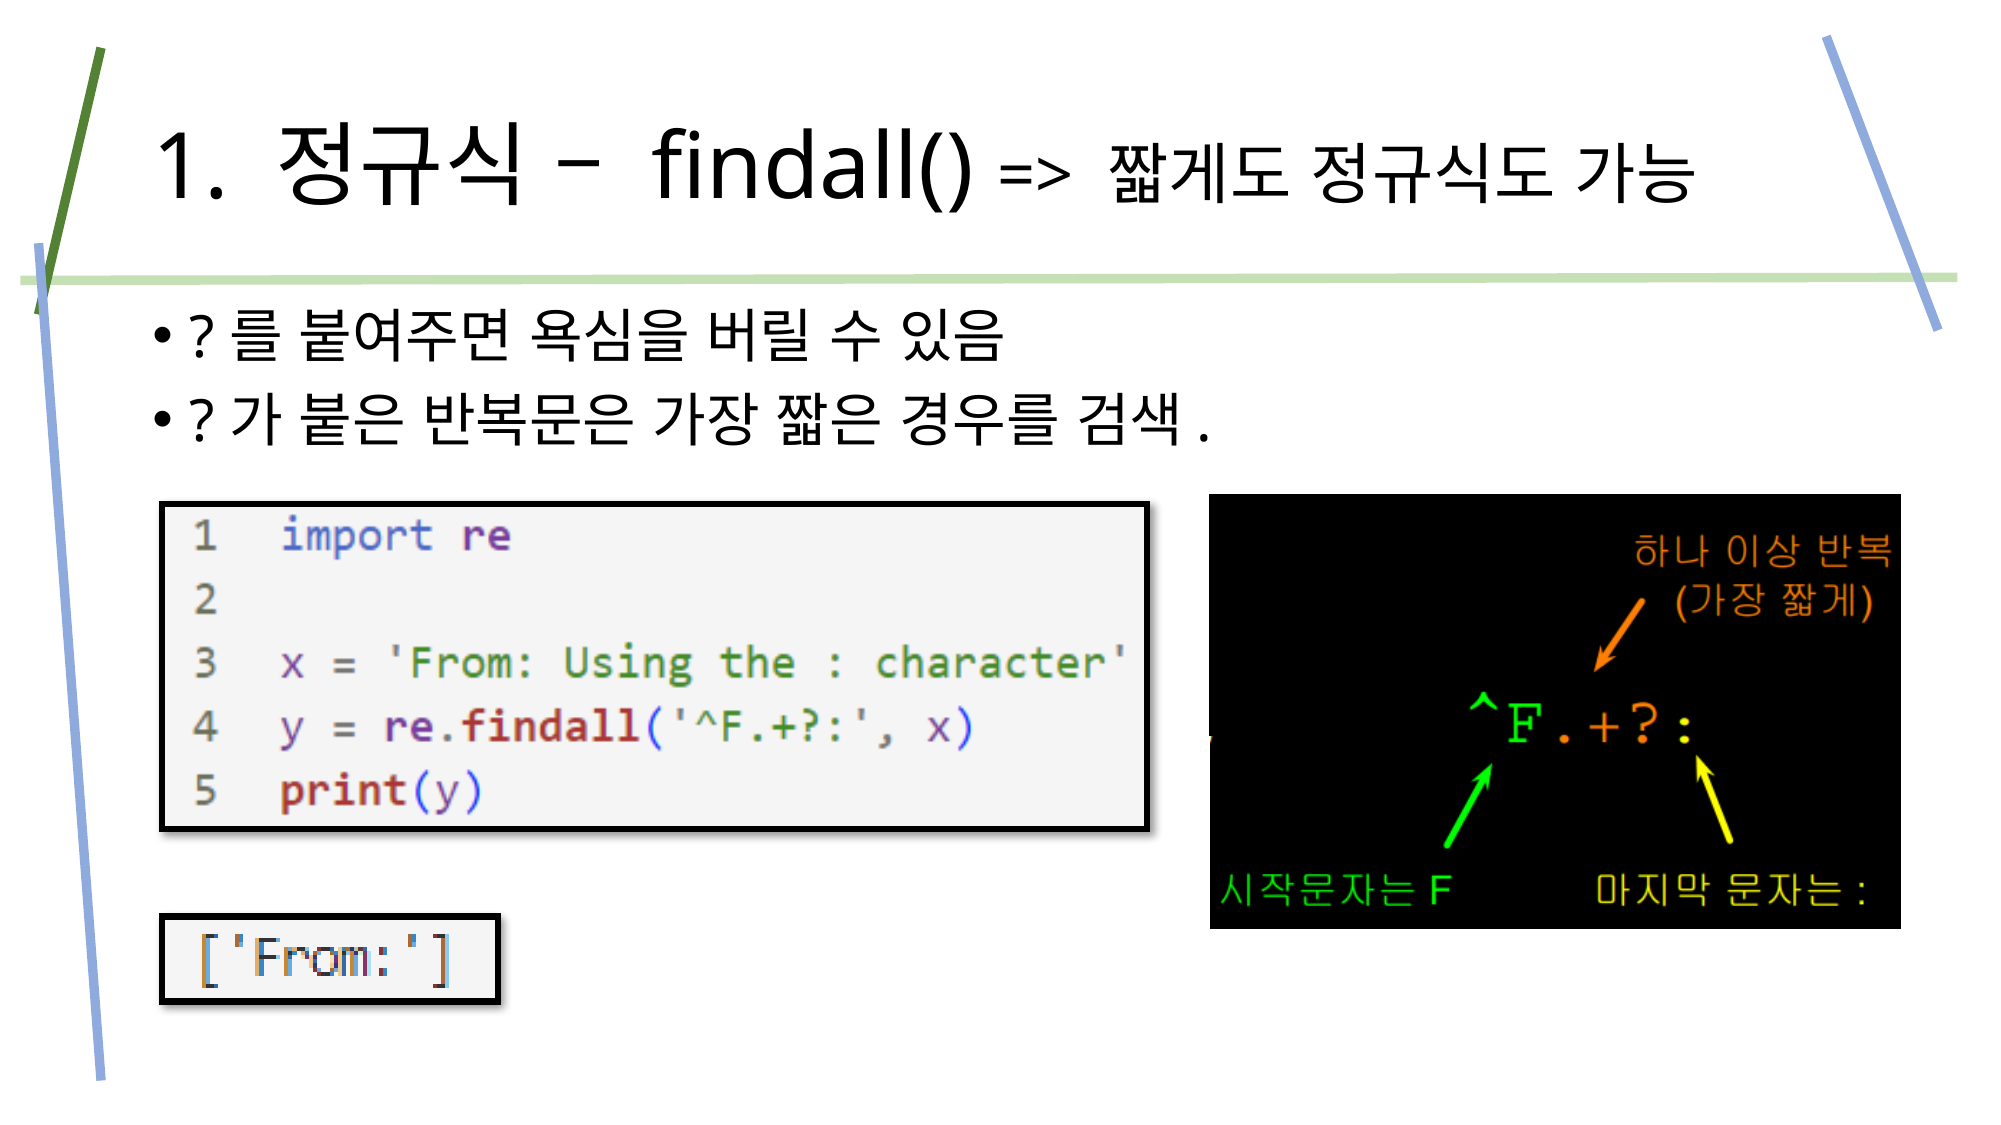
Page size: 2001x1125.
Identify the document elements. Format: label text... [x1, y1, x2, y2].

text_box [20, 277, 38, 281]
picture [165, 919, 495, 999]
list ?를 붙여주면 욕심을 버릴 수 있음 ?가 붙은 반복문은 가장 짧은 경우를 검색. [137, 299, 1863, 1014]
picture [165, 506, 1145, 827]
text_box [38, 47, 101, 243]
title 1. 정규식 – findall() => 짧게도 정규식도 가능 [137, 59, 1826, 275]
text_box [1209, 494, 1901, 929]
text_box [101, 277, 1826, 281]
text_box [1826, 36, 1939, 331]
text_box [1939, 277, 1958, 281]
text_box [38, 243, 101, 1081]
